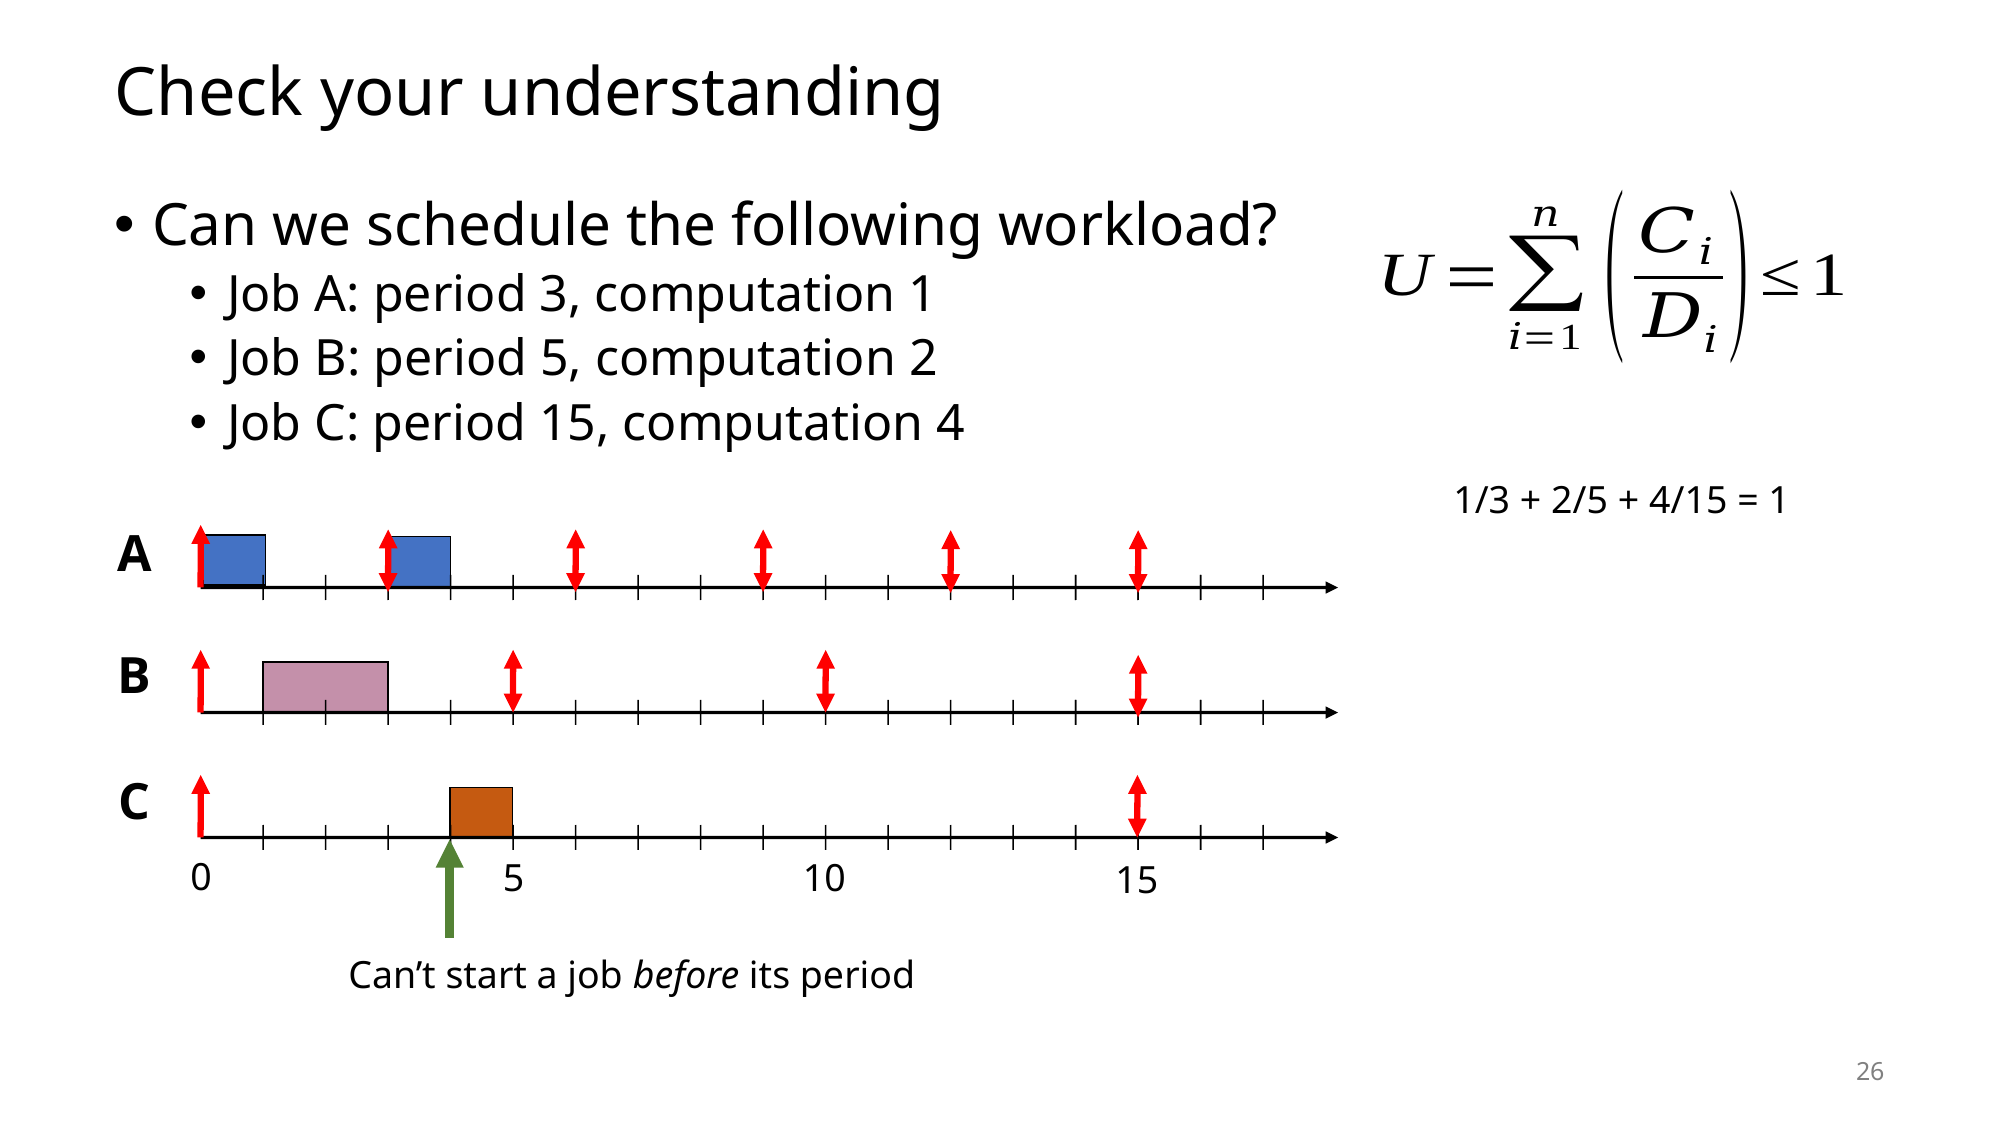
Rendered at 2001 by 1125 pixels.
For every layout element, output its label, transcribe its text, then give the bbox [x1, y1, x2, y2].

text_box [175, 524, 1339, 910]
text_box Can’t start a job before its period [333, 943, 943, 1004]
text_box B [102, 636, 175, 711]
list Can we schedule the following workload? Job A: period 3, computation 1 Job B: period 5, computation 2 Job C: period 15, computation 4 [99, 187, 1900, 1013]
text_box A [102, 514, 181, 590]
slide_number 26 [1749, 1042, 1900, 1103]
text_box 1/3 + 2/5 + 4/15 = 1 [1438, 468, 1875, 529]
title Check your understanding [99, 37, 1900, 150]
text_box C [103, 761, 175, 837]
